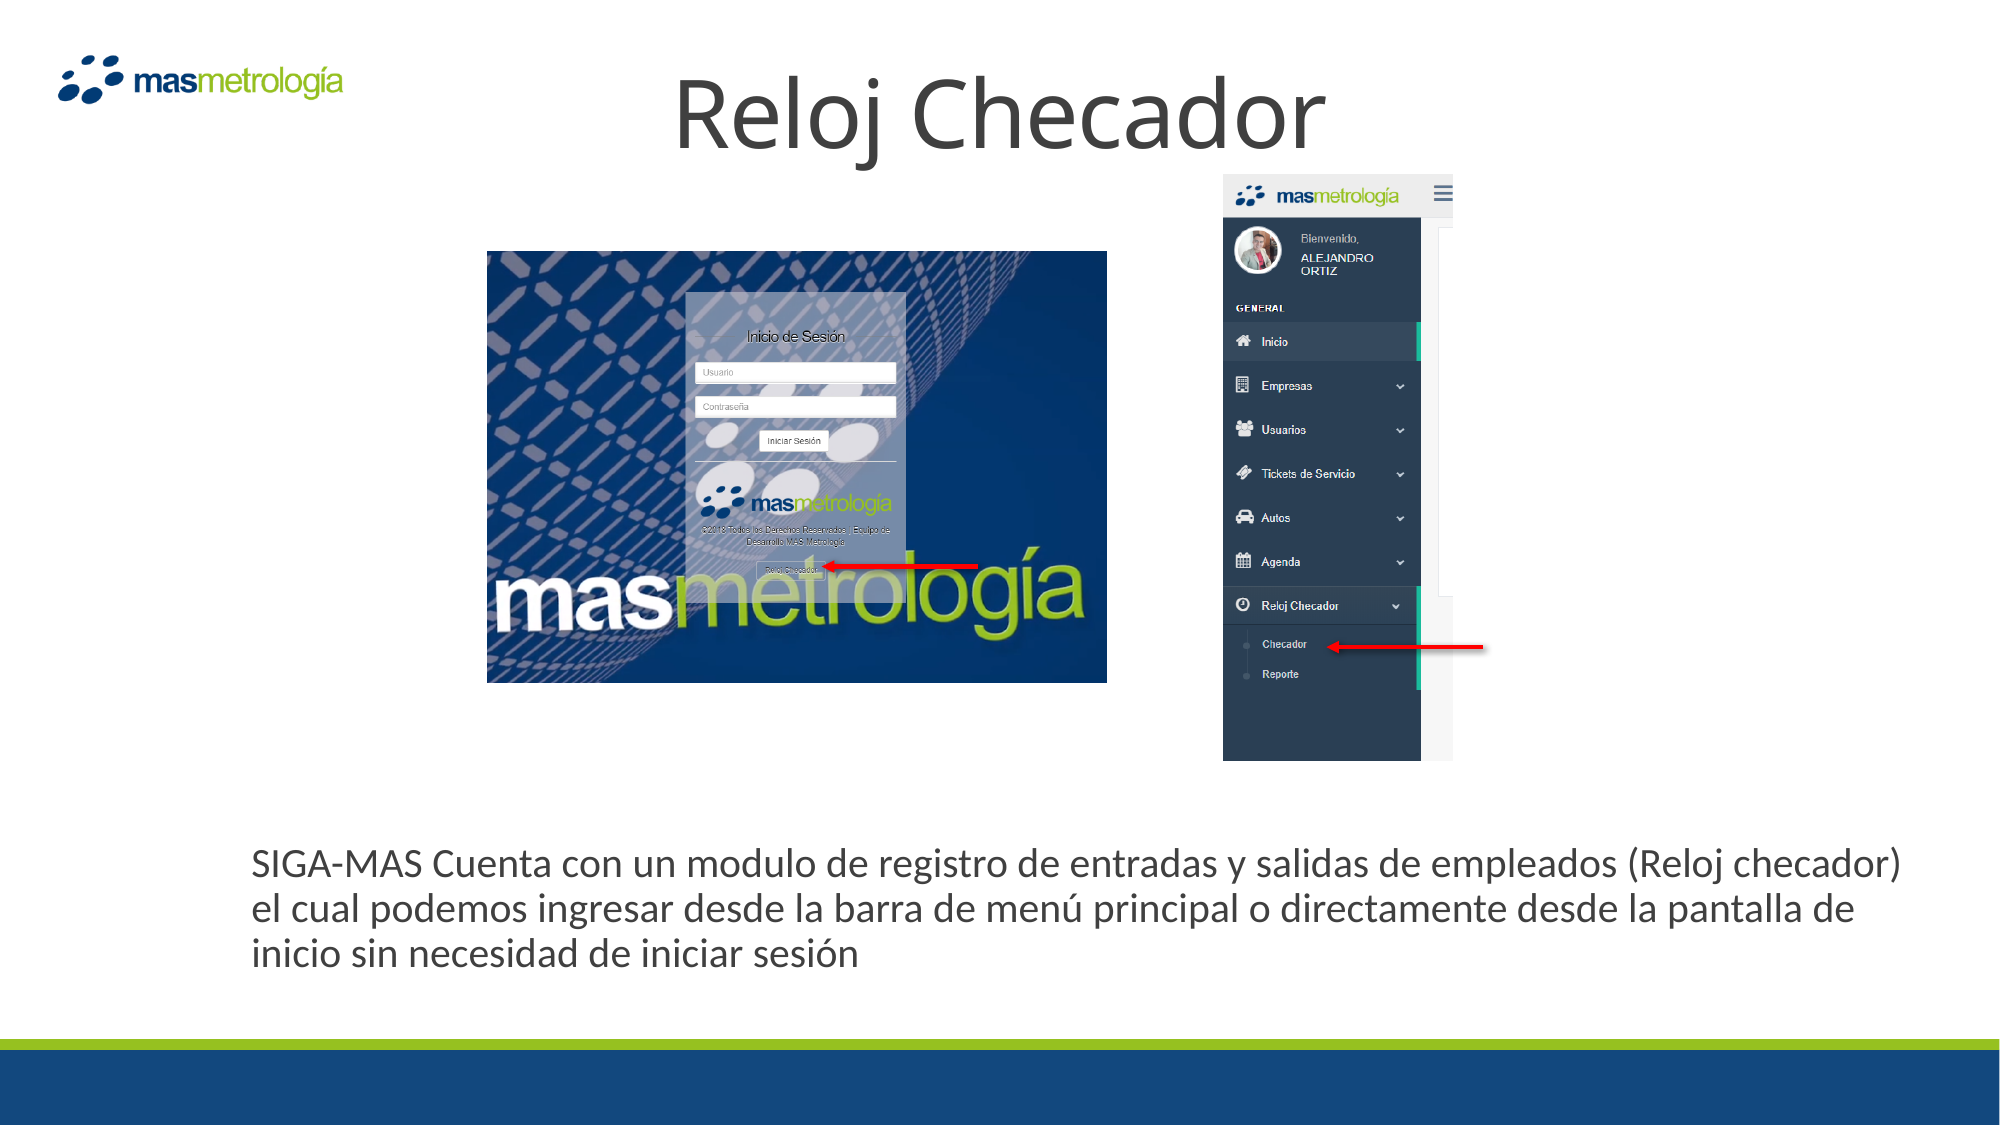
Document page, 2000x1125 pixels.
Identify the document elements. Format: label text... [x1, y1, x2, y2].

title Reloj Checador [249, 62, 1750, 175]
picture [49, 46, 350, 112]
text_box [486, 174, 1484, 761]
list SIGA-MAS Cuenta con un modulo de registro de entradas y salidas de empleados (Reloj checador) el cual podemos ingresar desde la barra de menú principal o directamente desde la pantalla de inicio sin necesidad de iniciar sesión [251, 833, 1939, 1112]
